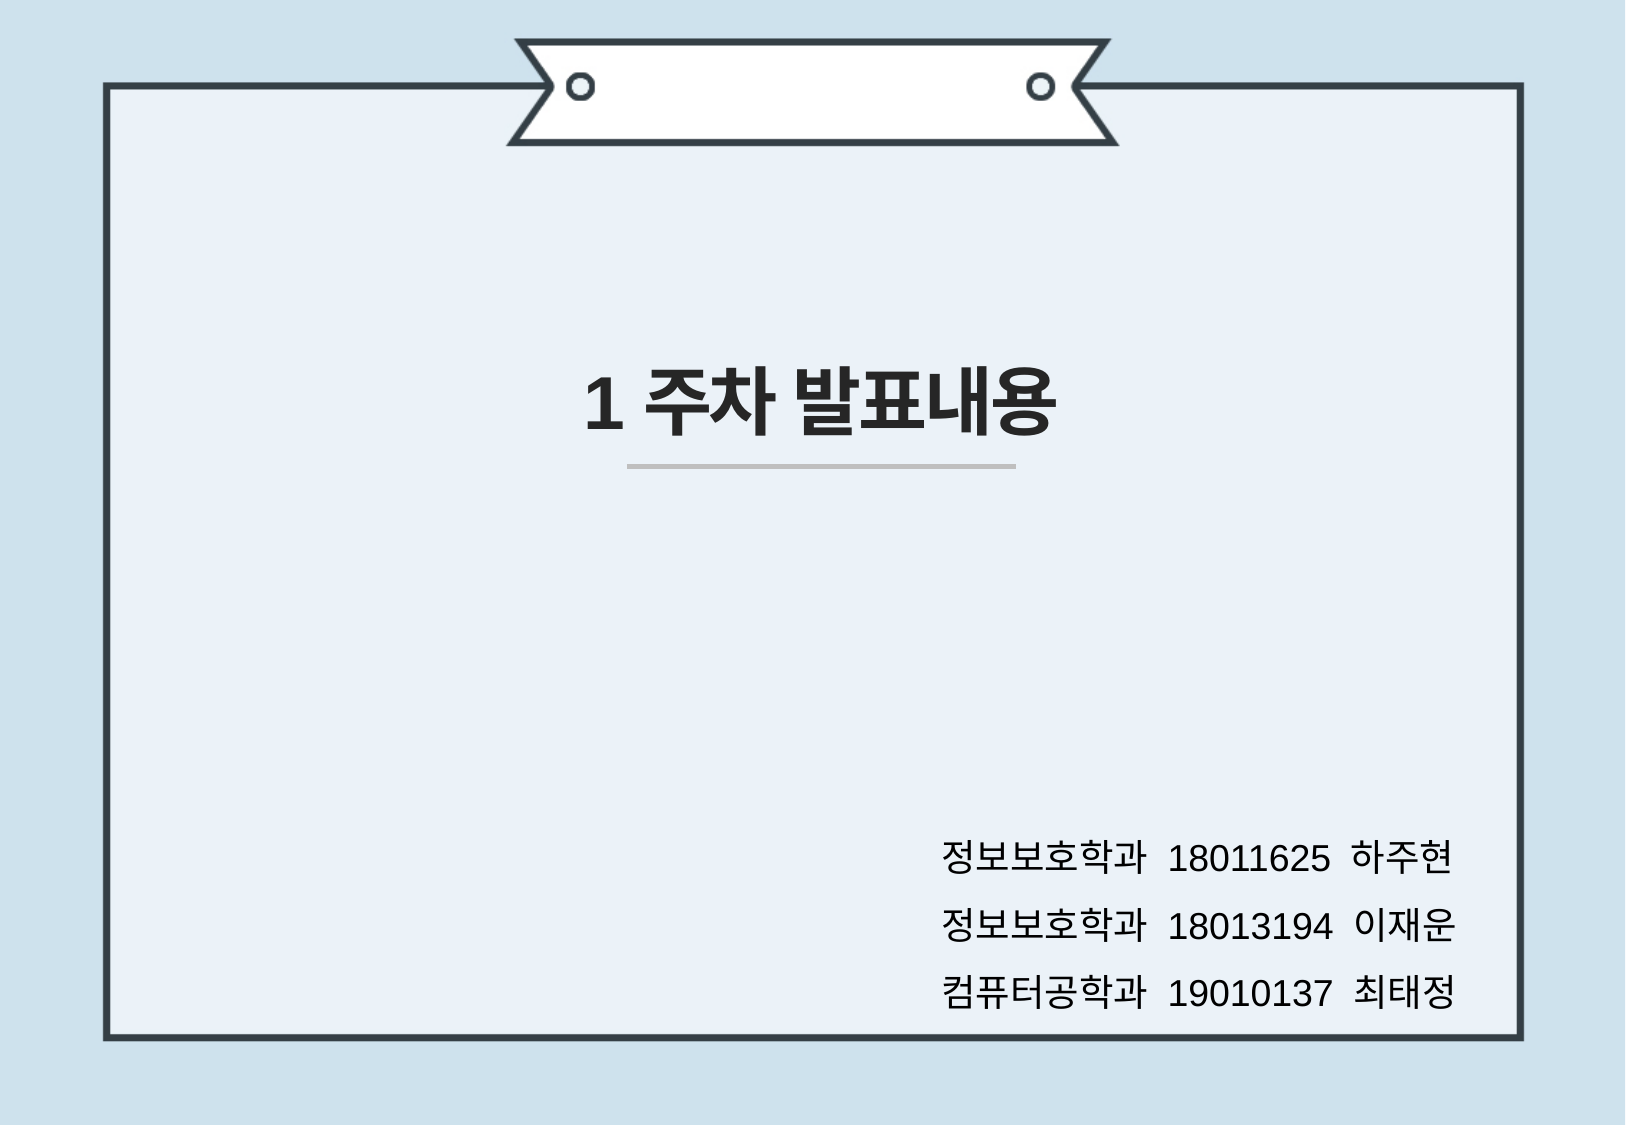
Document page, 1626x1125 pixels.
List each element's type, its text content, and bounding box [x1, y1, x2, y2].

text_box 1주차 발표내용 [494, 347, 1148, 453]
text_box 정보보호학과 18011625 하주현 정보보호학과 18013194 이재운 컴퓨터공학과 19010137 최태정 [926, 804, 1506, 1022]
picture [0, 0, 1626, 1125]
